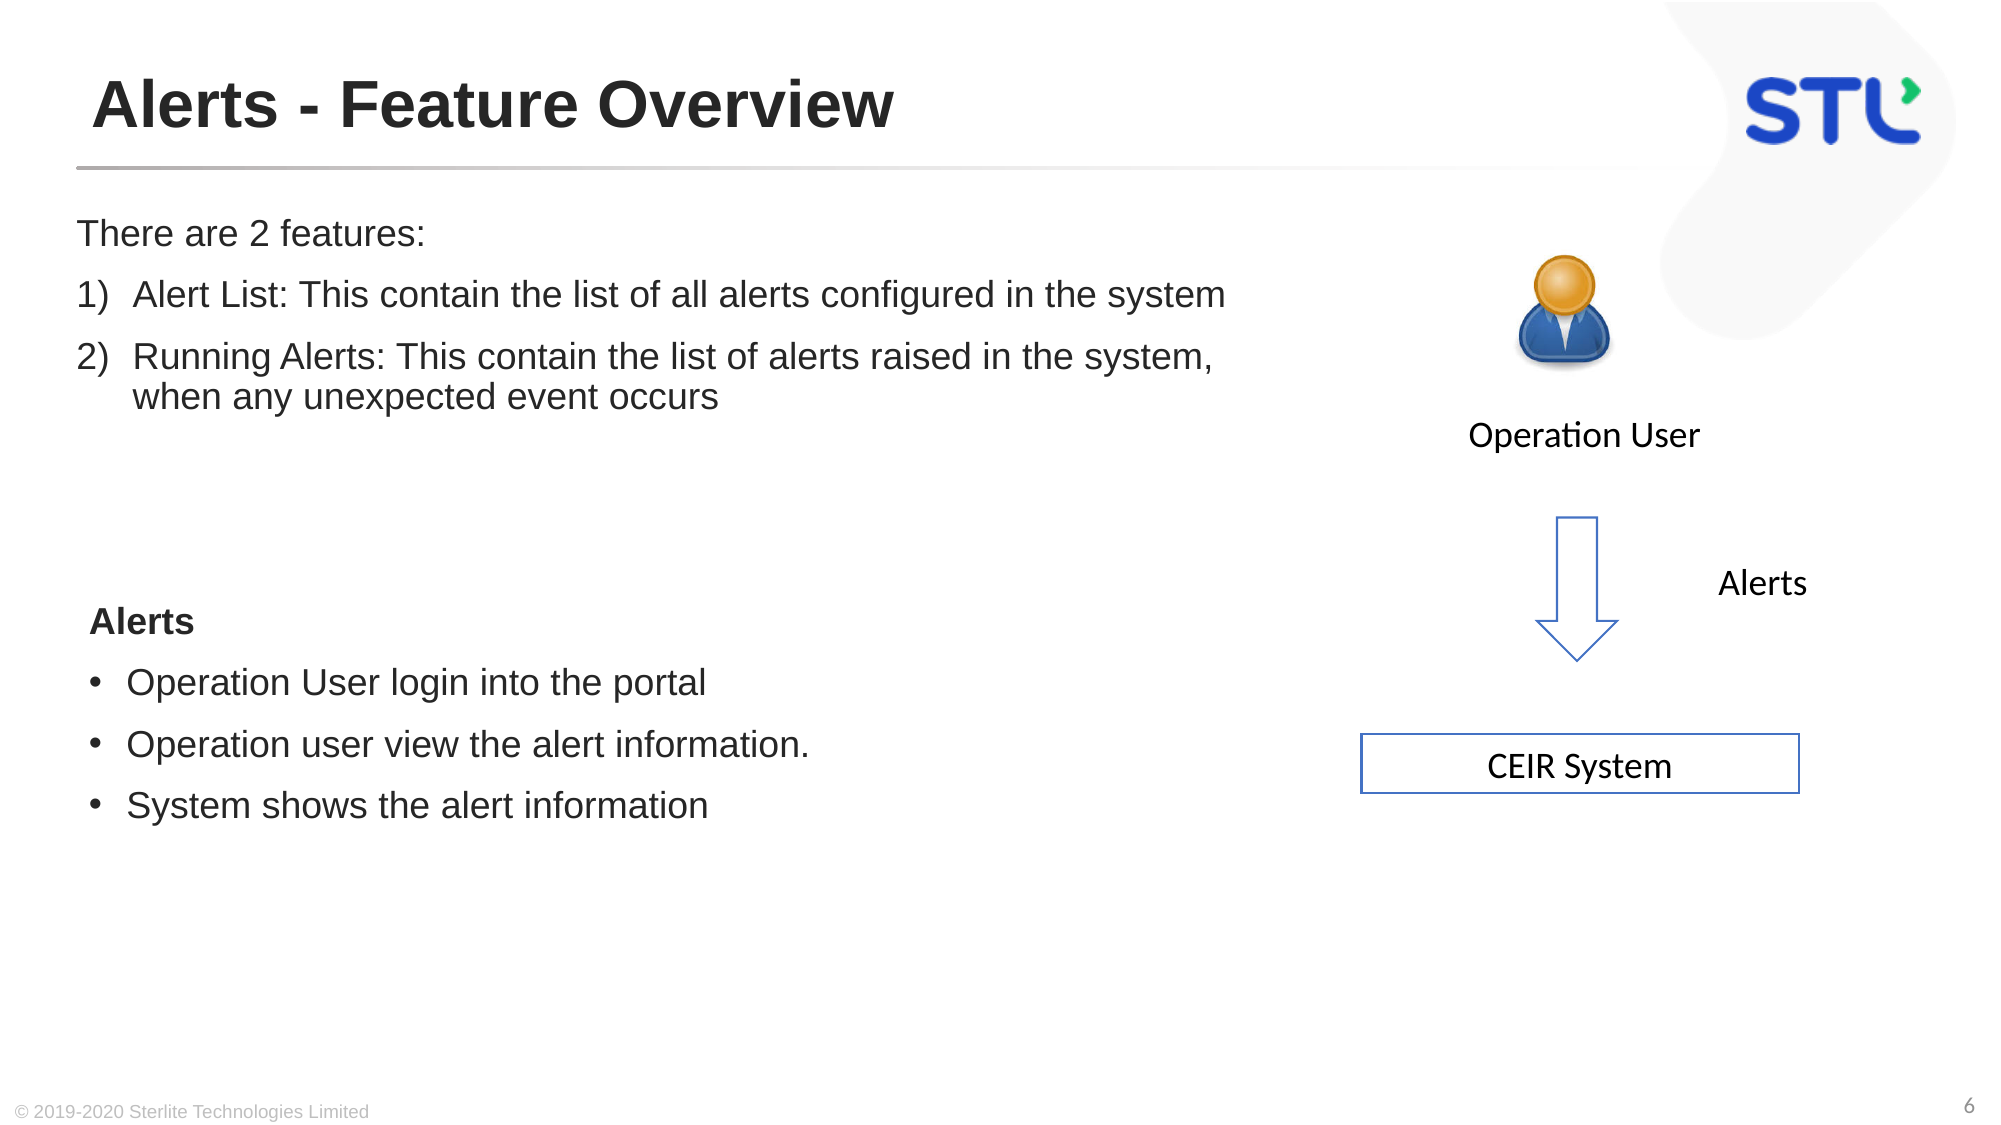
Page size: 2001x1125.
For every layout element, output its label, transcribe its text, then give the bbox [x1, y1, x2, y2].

list Alerts Operation User login into the portal Operation user view the alert information. System shows the alert information [73, 612, 1038, 1105]
text_box CEIR System [1361, 733, 1799, 794]
footer © 2019-2020 Sterlite Technologies Limited [0, 1083, 455, 1125]
picture [1746, 77, 1921, 145]
text_box There are 2 features: Alert List: This contain the list of all alerts configured in the system Running Alerts: This contain the list of alerts raised in the system, when any unexpected event occurs [61, 140, 1246, 612]
text_box Operation User [1443, 402, 1735, 463]
text_box [1537, 517, 1618, 662]
slide_number 6 [1955, 1083, 1997, 1122]
text_box Alerts [1617, 550, 1909, 611]
title Alerts - Feature Overview [76, 35, 1564, 167]
picture [1499, 248, 1629, 378]
